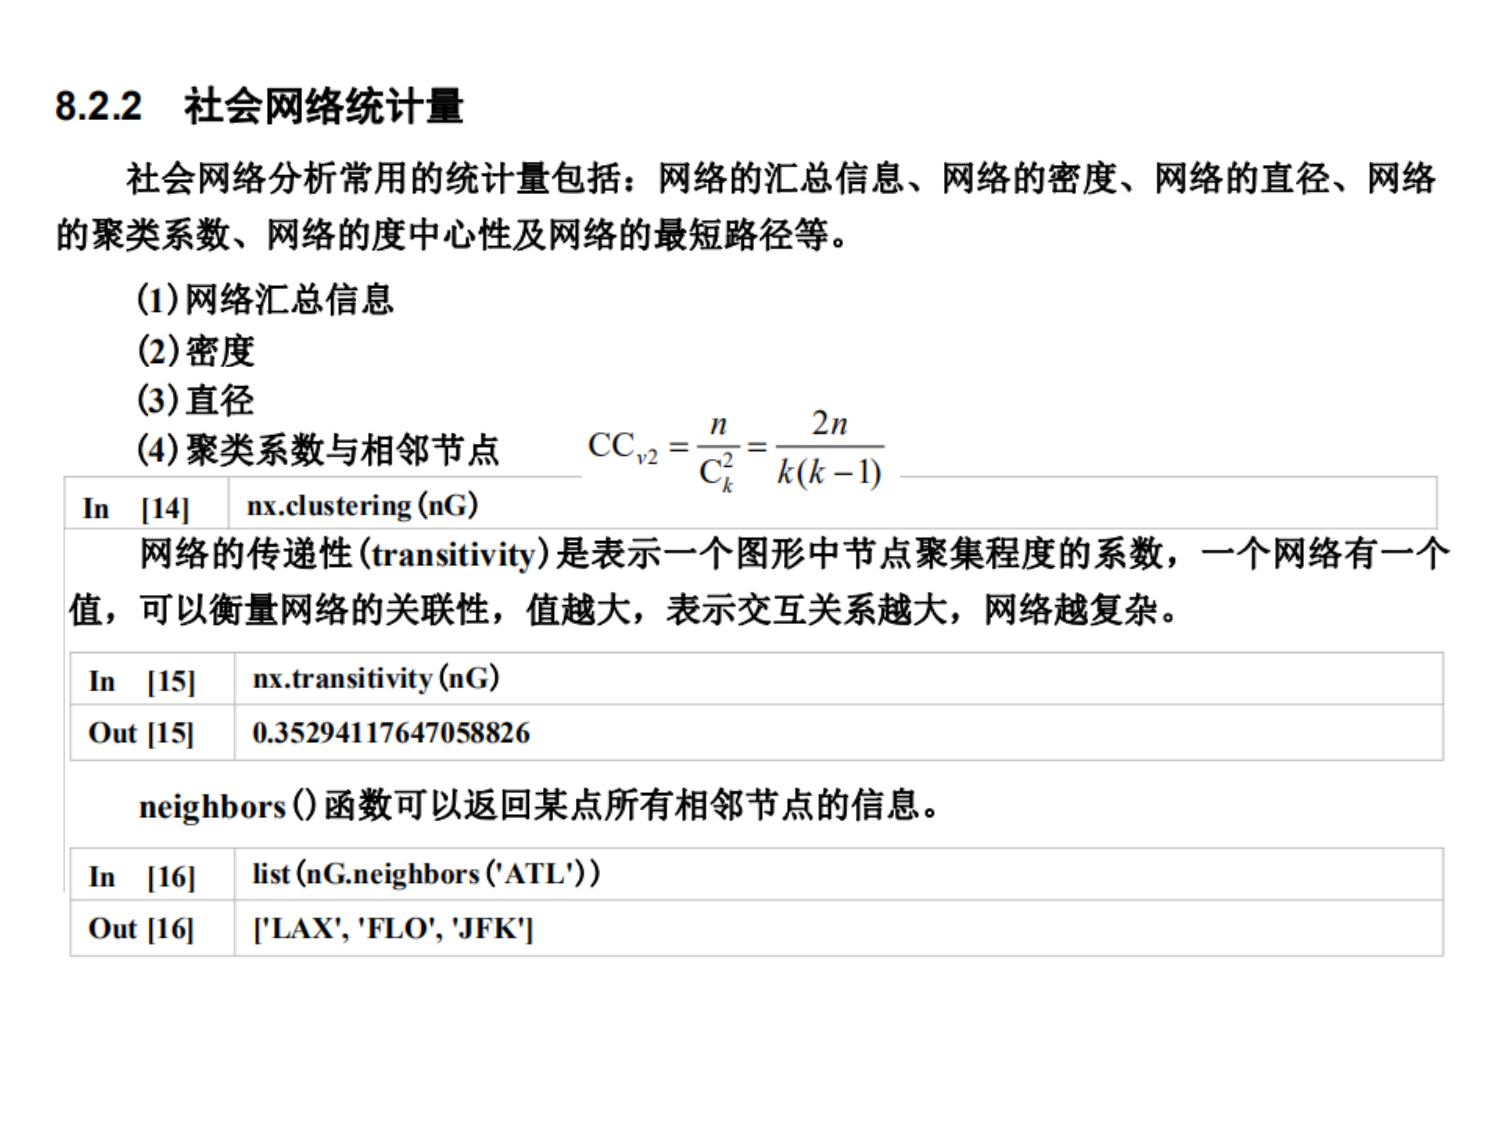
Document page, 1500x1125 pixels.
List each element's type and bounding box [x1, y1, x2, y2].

picture [44, 79, 1456, 257]
picture [50, 375, 1468, 793]
picture [65, 530, 1454, 965]
picture [59, 278, 1441, 319]
text_box [56, 406, 1457, 896]
text_box [27, 319, 1469, 584]
